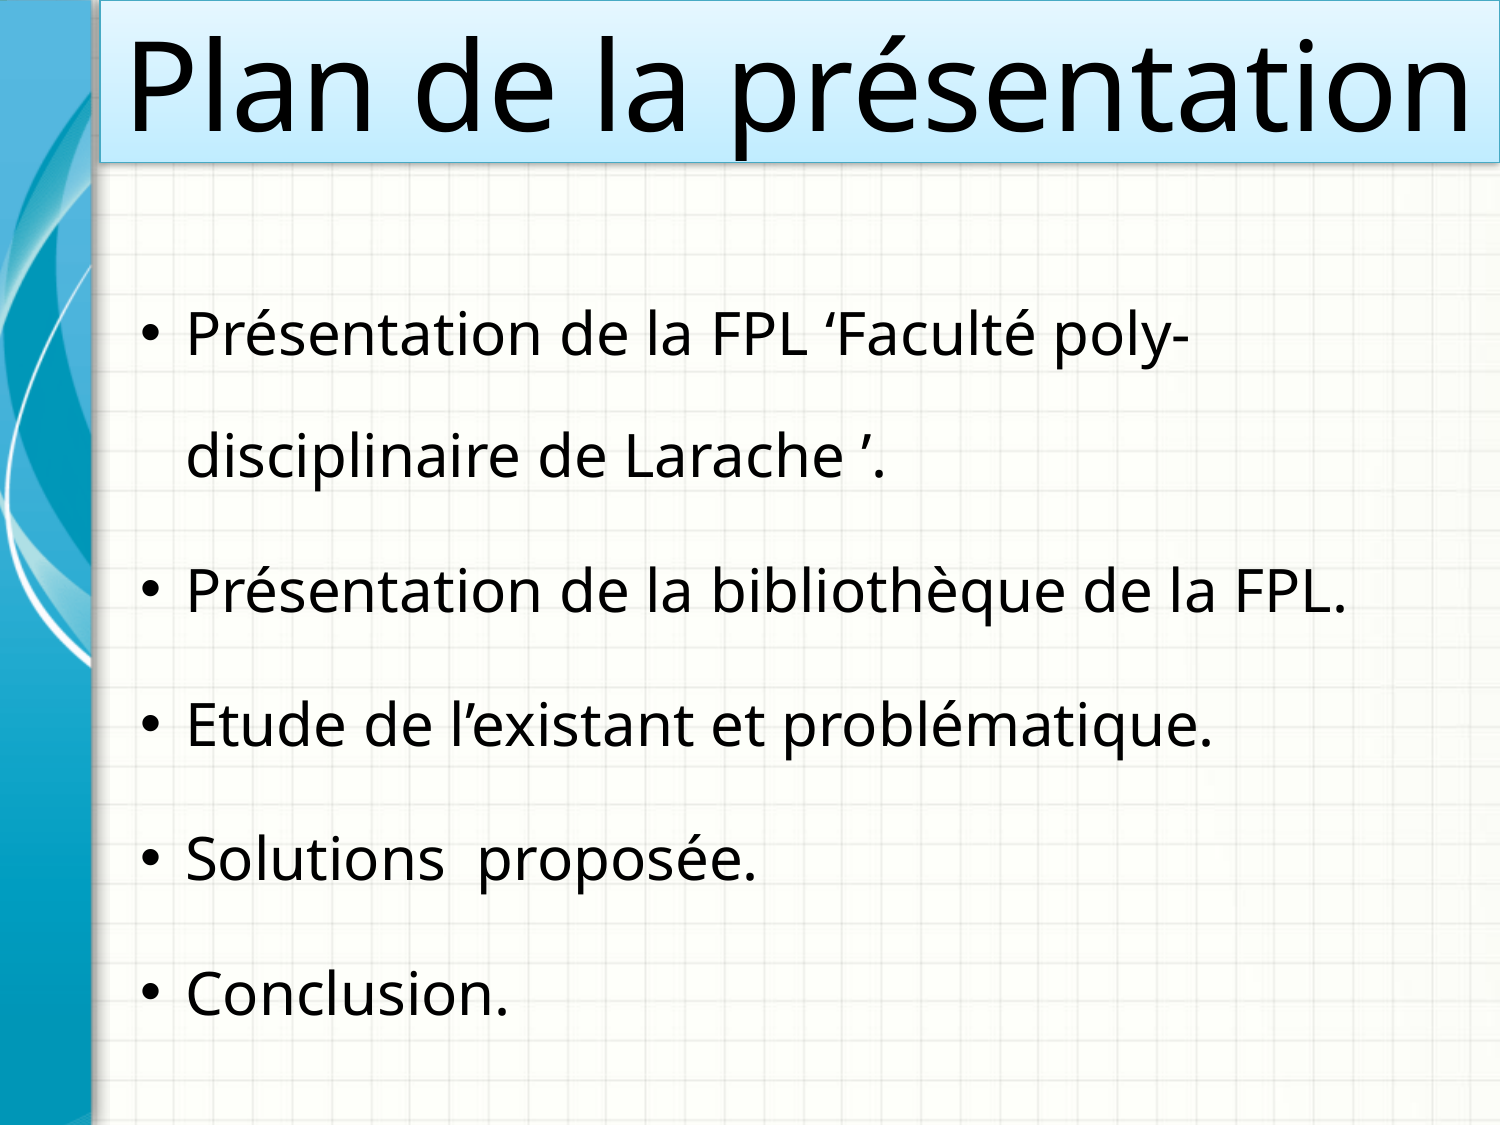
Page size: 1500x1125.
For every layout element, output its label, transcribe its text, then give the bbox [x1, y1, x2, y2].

title Plan de la présentation [99, 0, 1500, 163]
picture [0, 0, 1500, 1125]
list Présentation de la FPL ‘Faculté poly-disciplinaire de Larache ’. Présentation de la bibliothèque de la FPL. Etude de l’existant et problématique. Solutions proposée. Conclusion. [125, 237, 1450, 1050]
